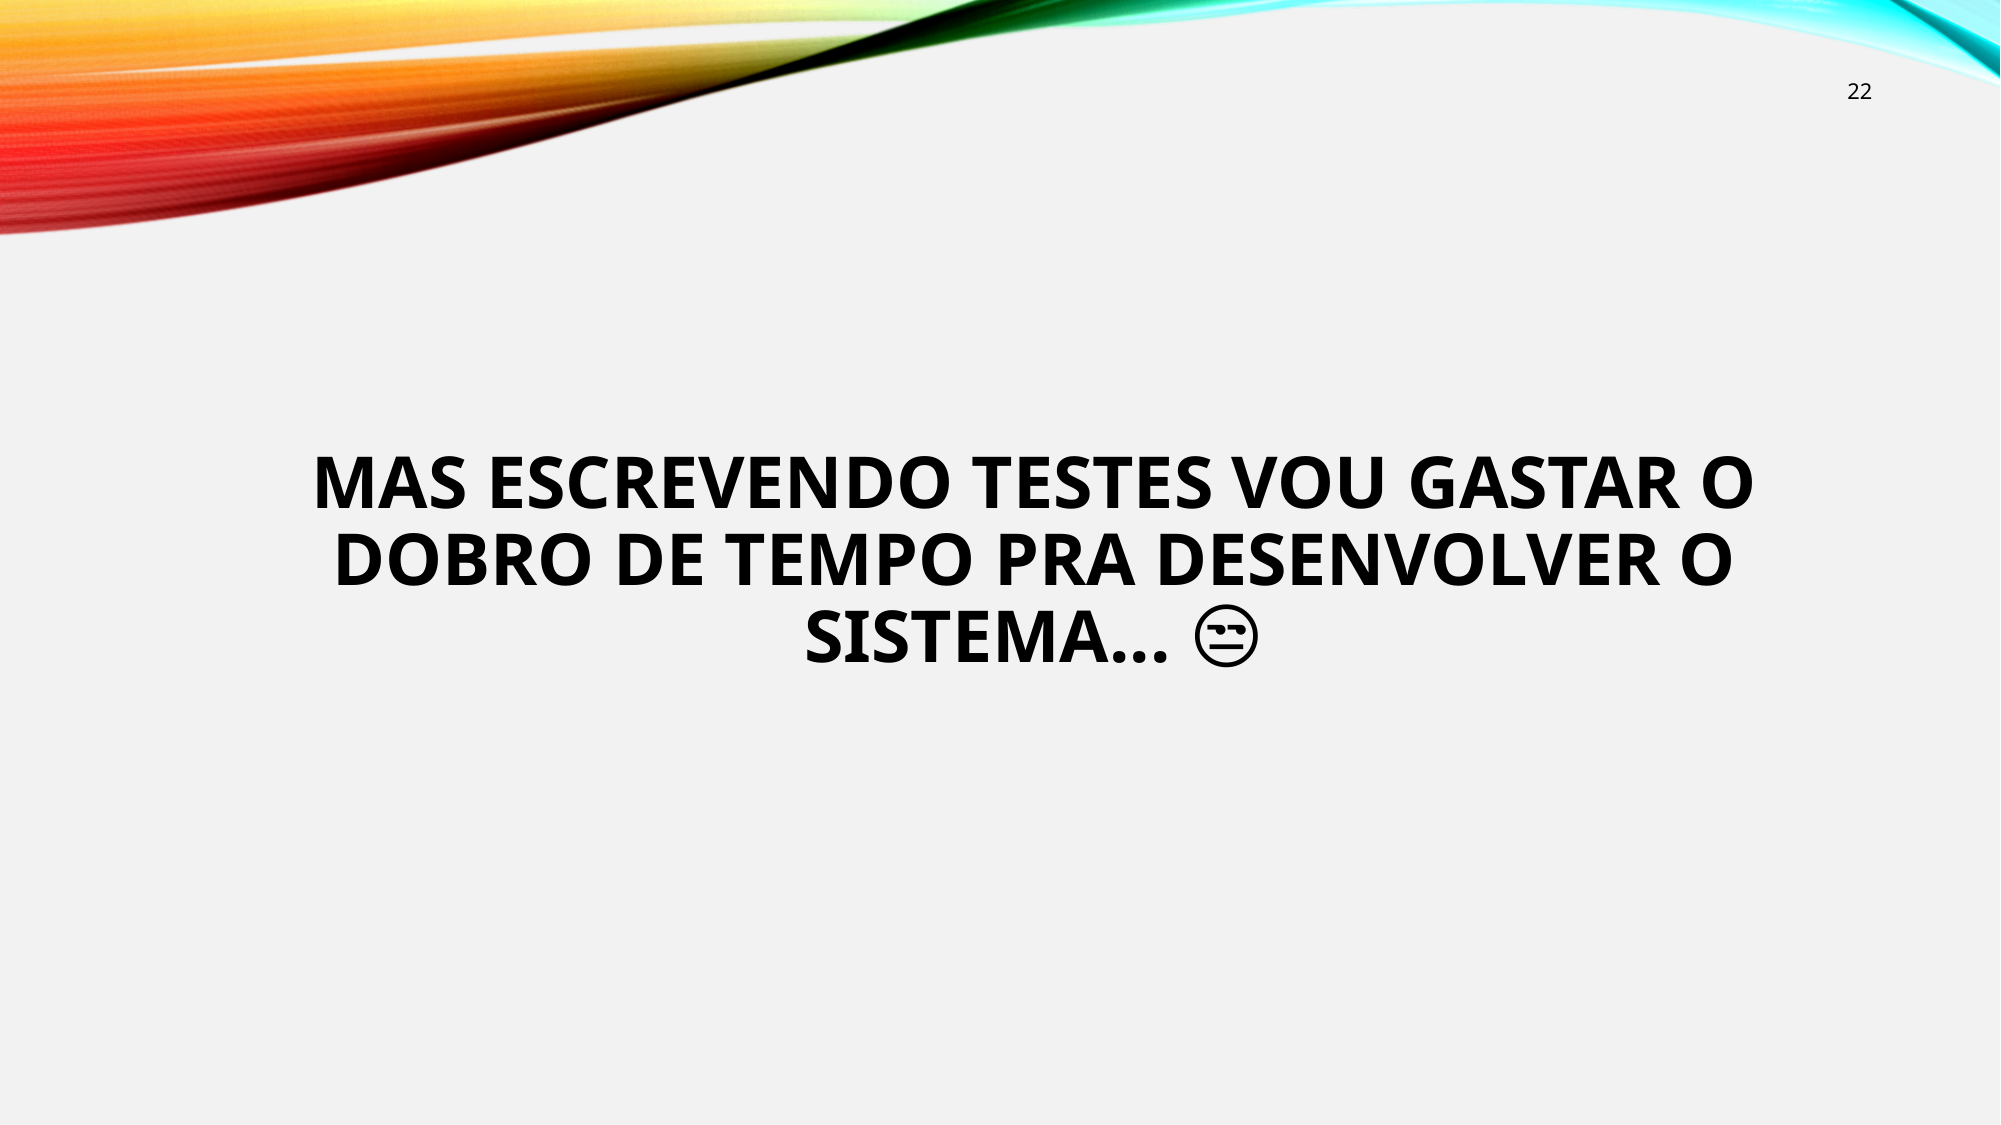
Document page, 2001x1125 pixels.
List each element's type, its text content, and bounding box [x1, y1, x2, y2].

slide_number 22 [1437, 62, 1888, 123]
title mas escrevendo testes vou gastar o dobro de tempo pra desenvolver o sistema... 😒 [285, 438, 1783, 687]
picture [0, 0, 2000, 237]
